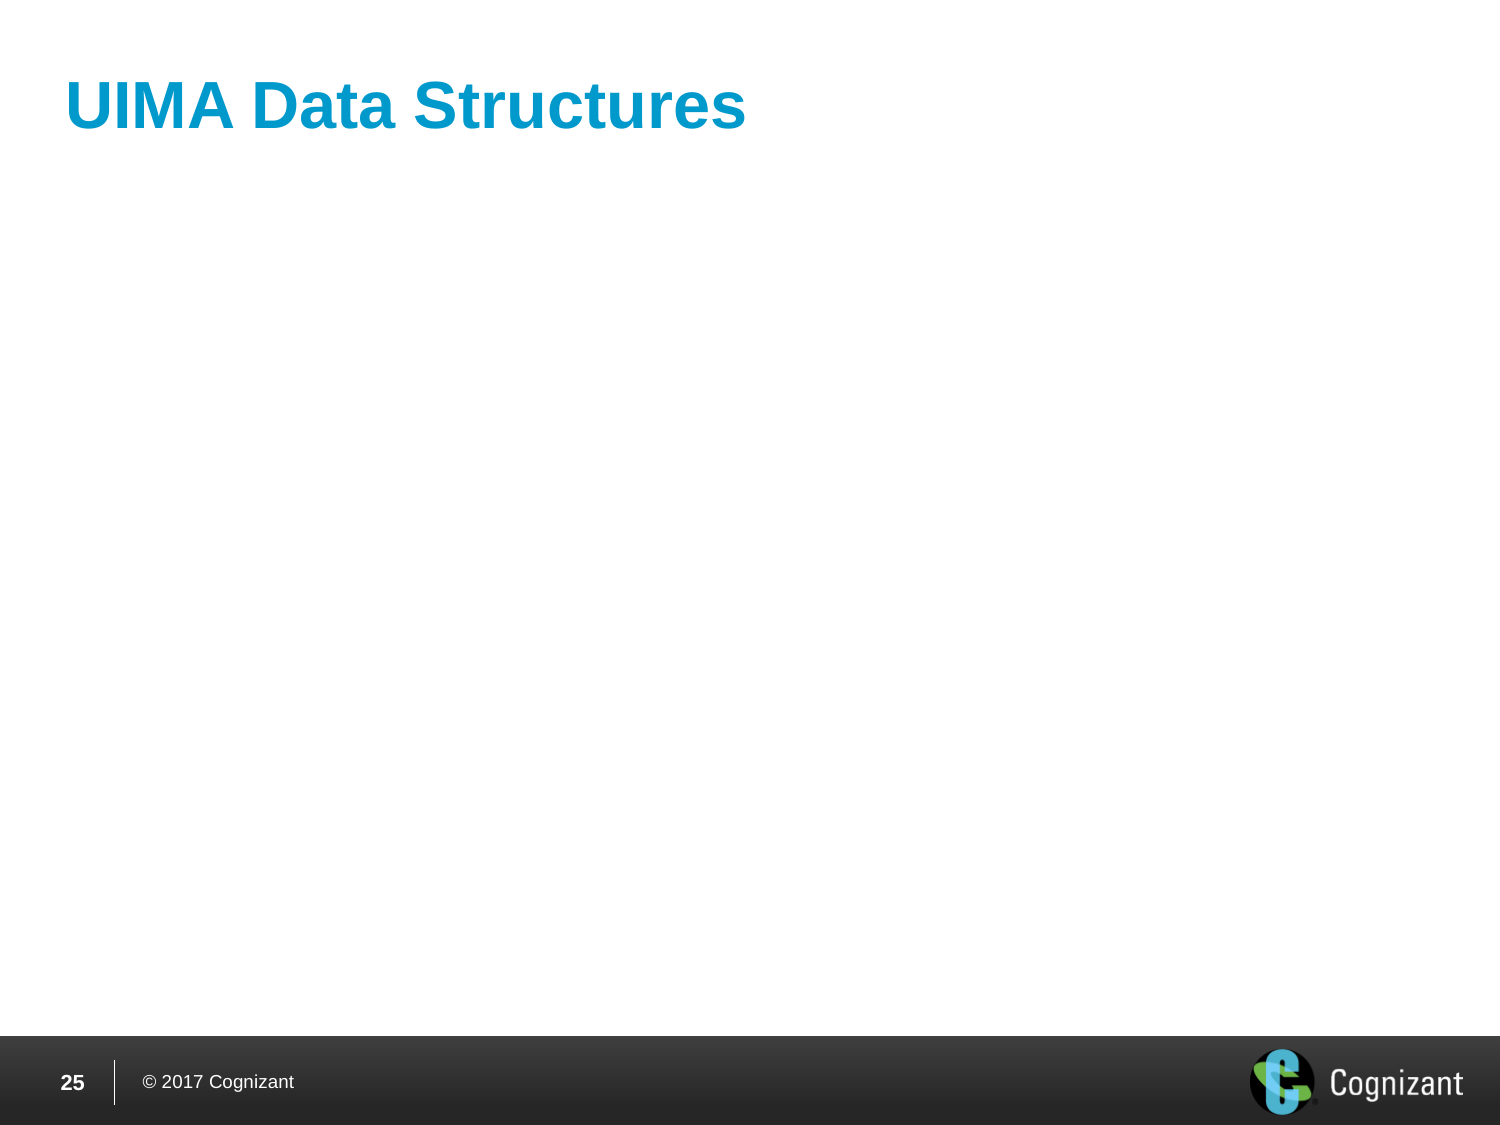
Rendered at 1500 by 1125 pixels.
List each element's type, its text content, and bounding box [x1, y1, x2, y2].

slide_number 24 [27, 1045, 100, 1118]
title UIMA Data Structures [49, 54, 1425, 154]
picture [1250, 1049, 1463, 1115]
